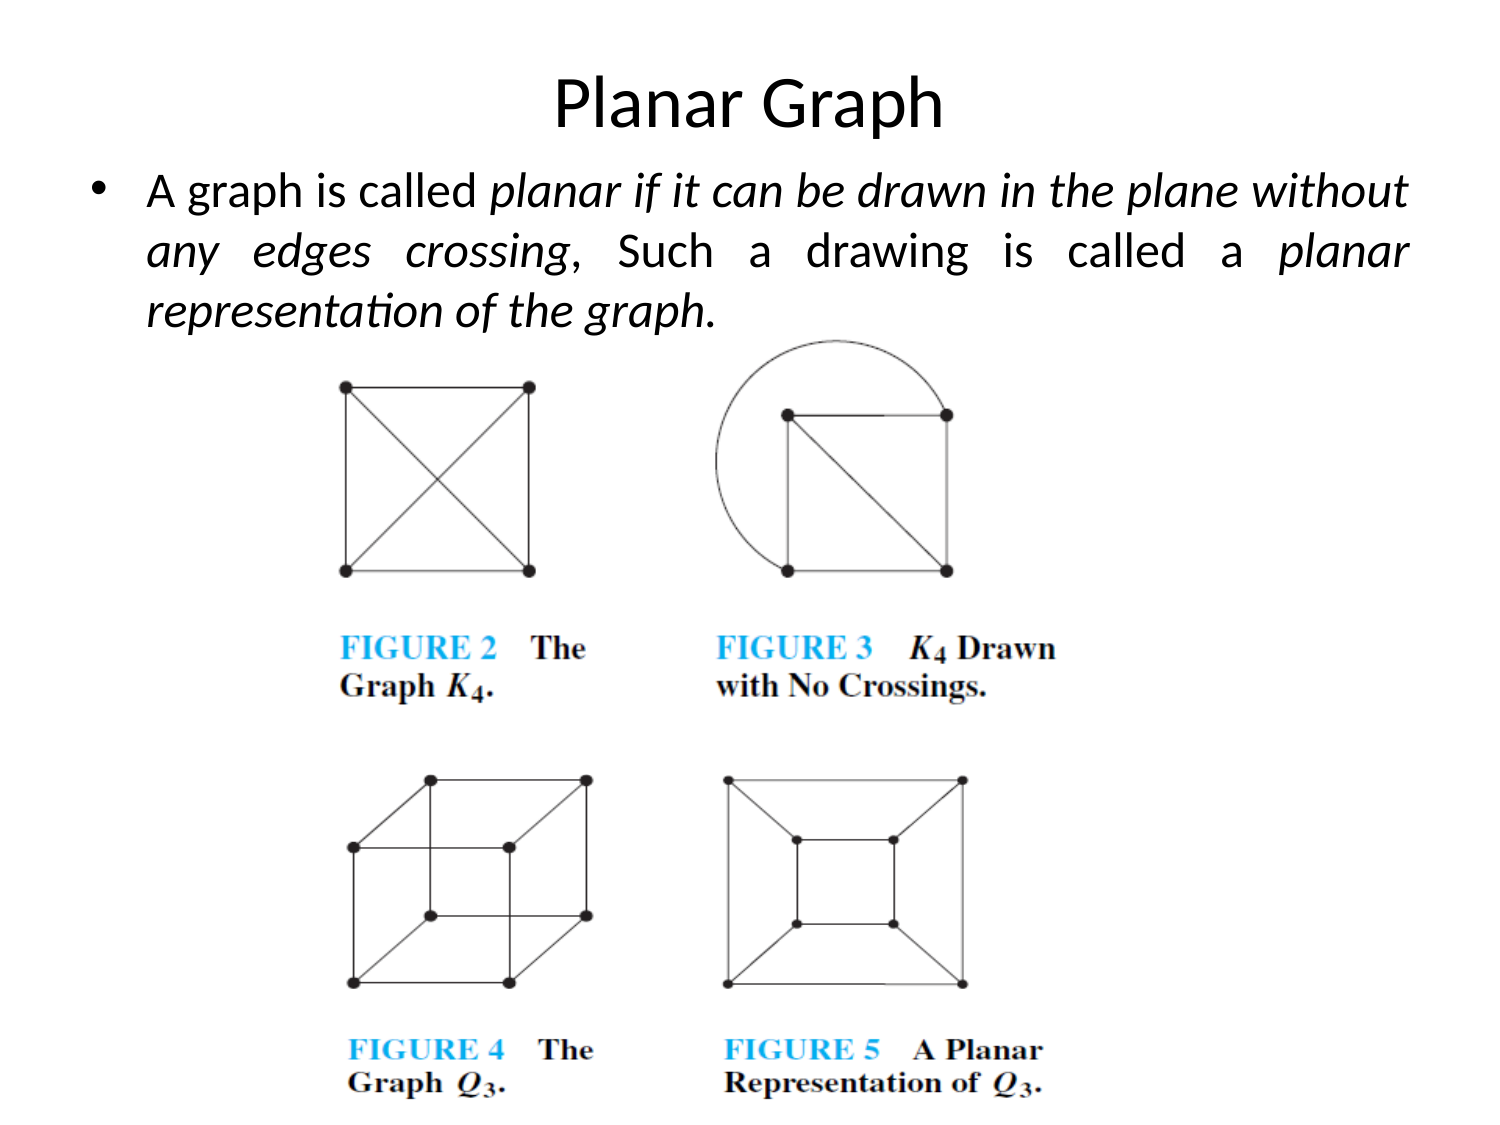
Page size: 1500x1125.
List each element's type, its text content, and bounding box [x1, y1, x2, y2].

picture [299, 337, 1098, 737]
list A graph is called planar if it can be drawn in the plane without any edges crossing, Such a drawing is called a planar representation of the graph. [75, 149, 1425, 1005]
title Planar Graph [75, 45, 1425, 149]
picture [299, 774, 1065, 1125]
